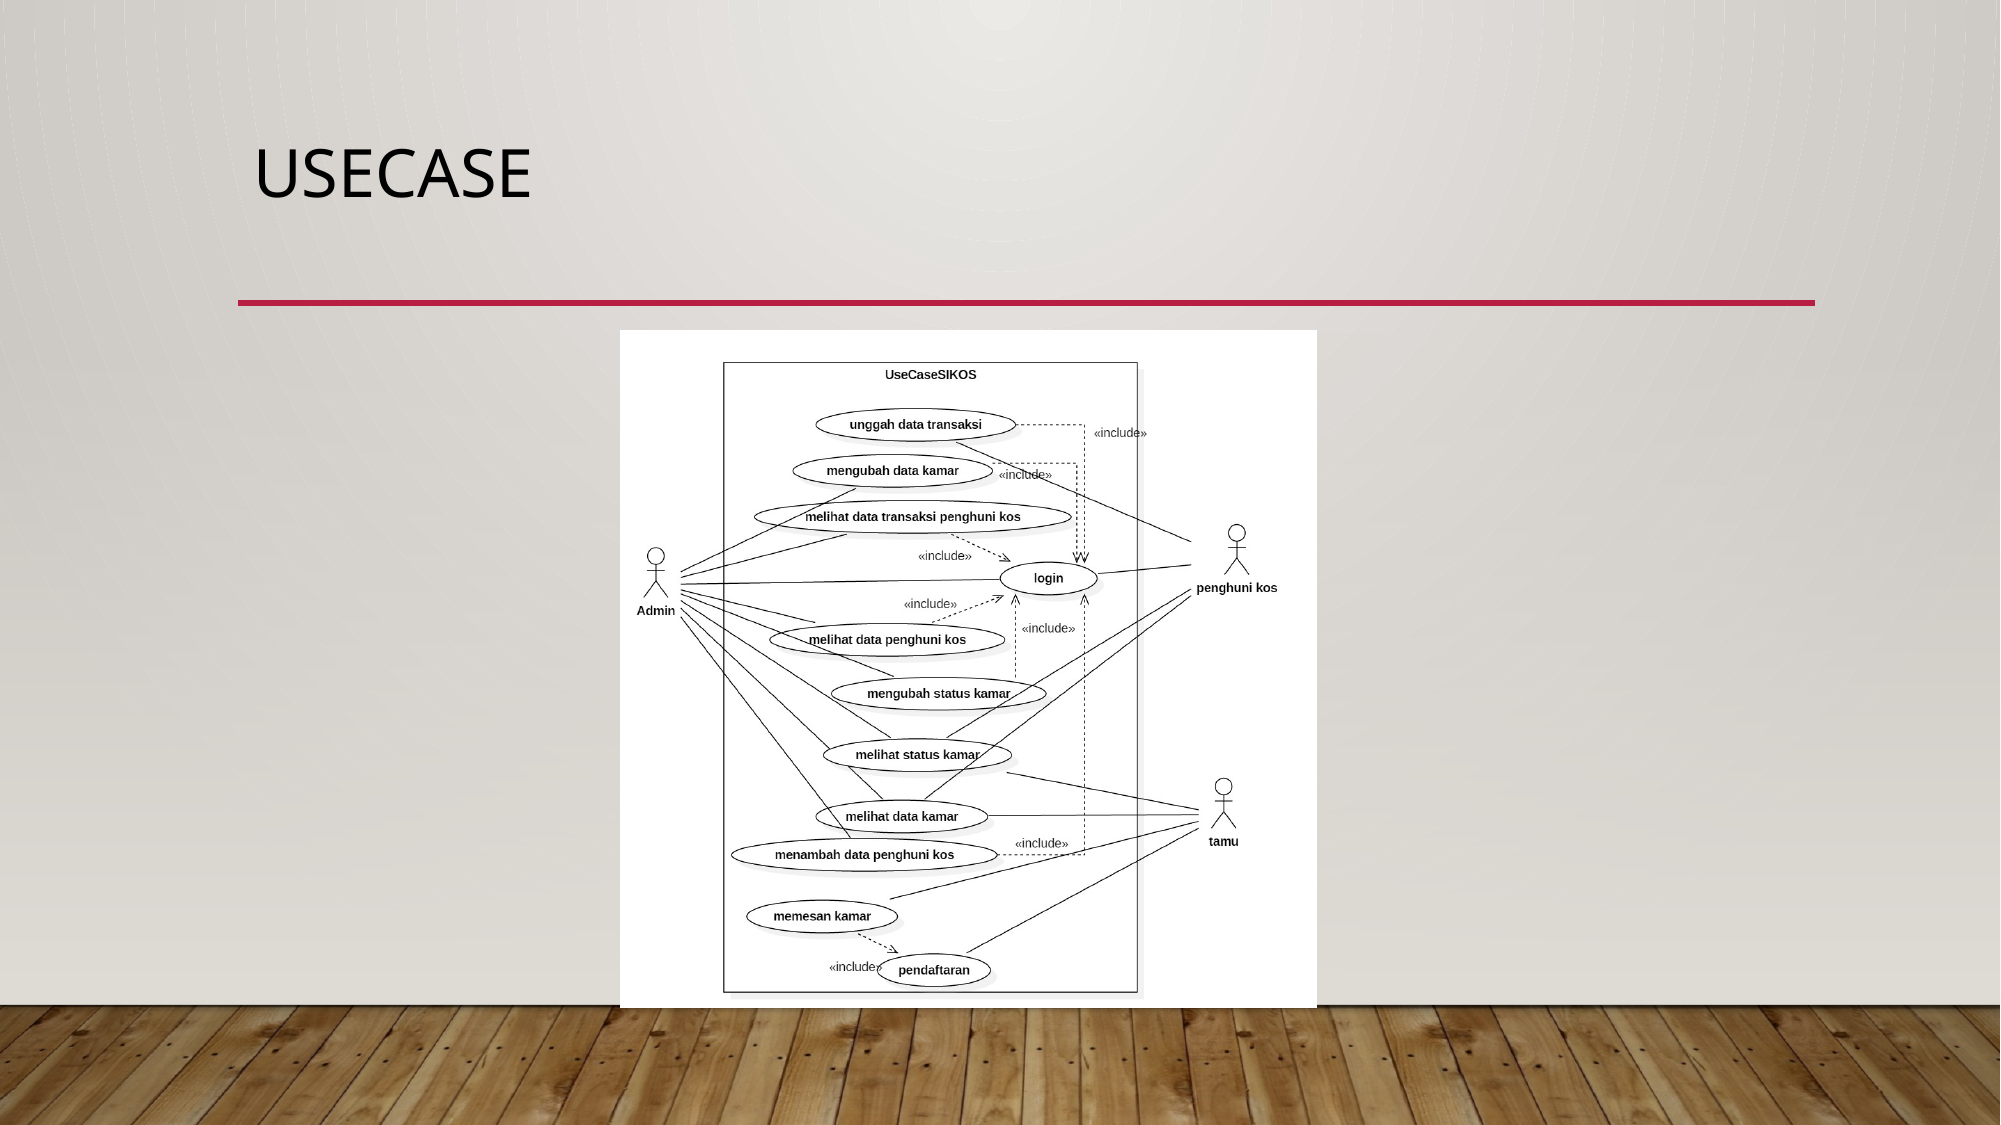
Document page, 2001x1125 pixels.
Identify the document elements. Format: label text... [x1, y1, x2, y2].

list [619, 330, 1318, 1008]
title USECASE [238, 131, 1814, 305]
picture [0, 1005, 2000, 1125]
